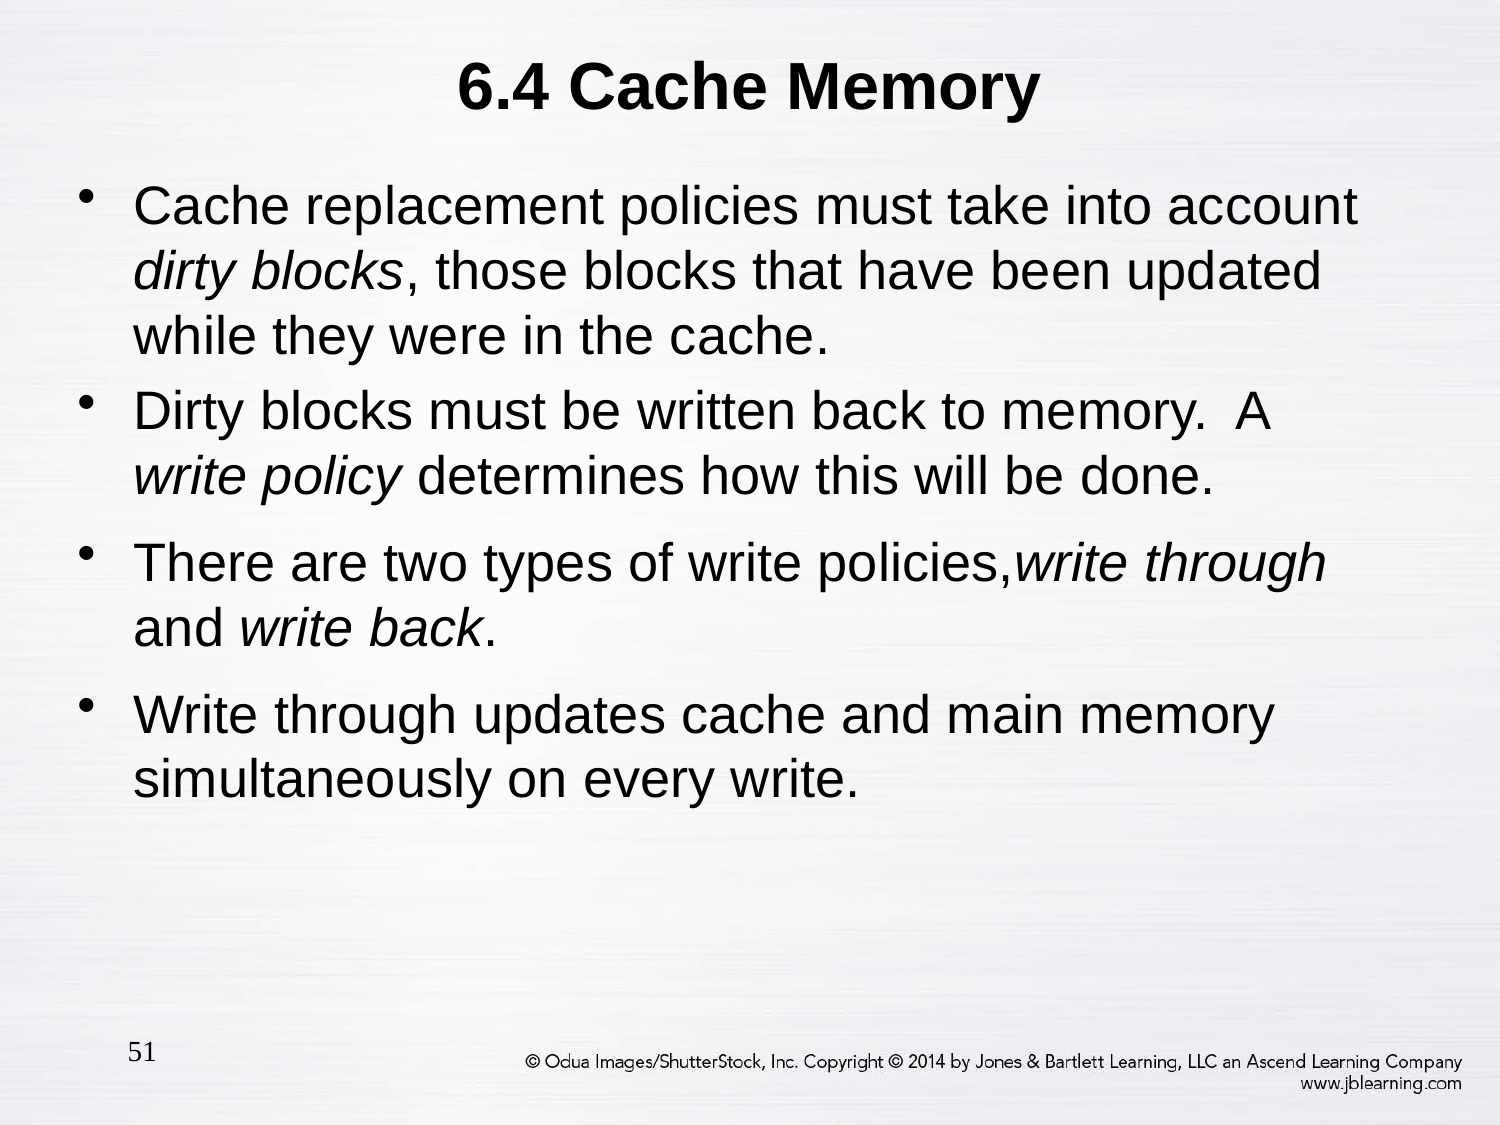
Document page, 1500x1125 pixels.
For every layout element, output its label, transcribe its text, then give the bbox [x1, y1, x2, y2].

list Cache replacement policies must take into account dirty blocks, those blocks that have been updated while they were in the cache. Dirty blocks must be written back to memory. A write policy determines how this will be done. There are two types of write policies,write through and write back. Write through updates cache and main memory simultaneously on every write. [62, 162, 1400, 875]
slide_number 51 [112, 1025, 425, 1100]
picture [0, 0, 1500, 1125]
title 6.4 Cache Memory [262, 37, 1238, 128]
